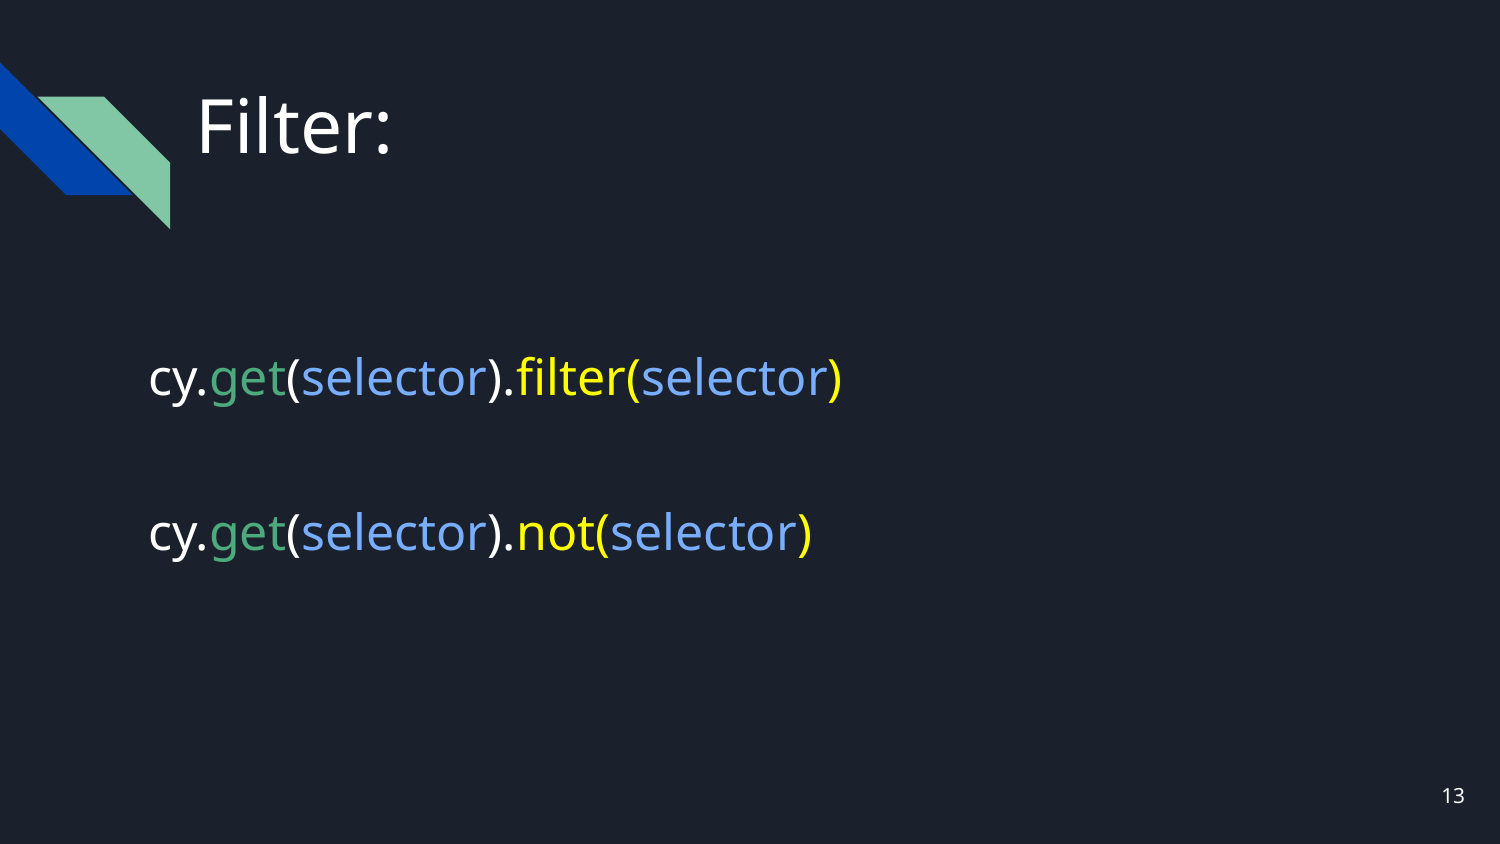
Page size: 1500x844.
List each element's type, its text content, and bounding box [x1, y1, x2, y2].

slide_number 13 [1389, 764, 1480, 830]
text_box cy.get(selector).filter(selector) [133, 321, 1500, 476]
title Filter: [180, 63, 1336, 214]
text_box cy.get(selector).not(selector) [133, 476, 1500, 632]
